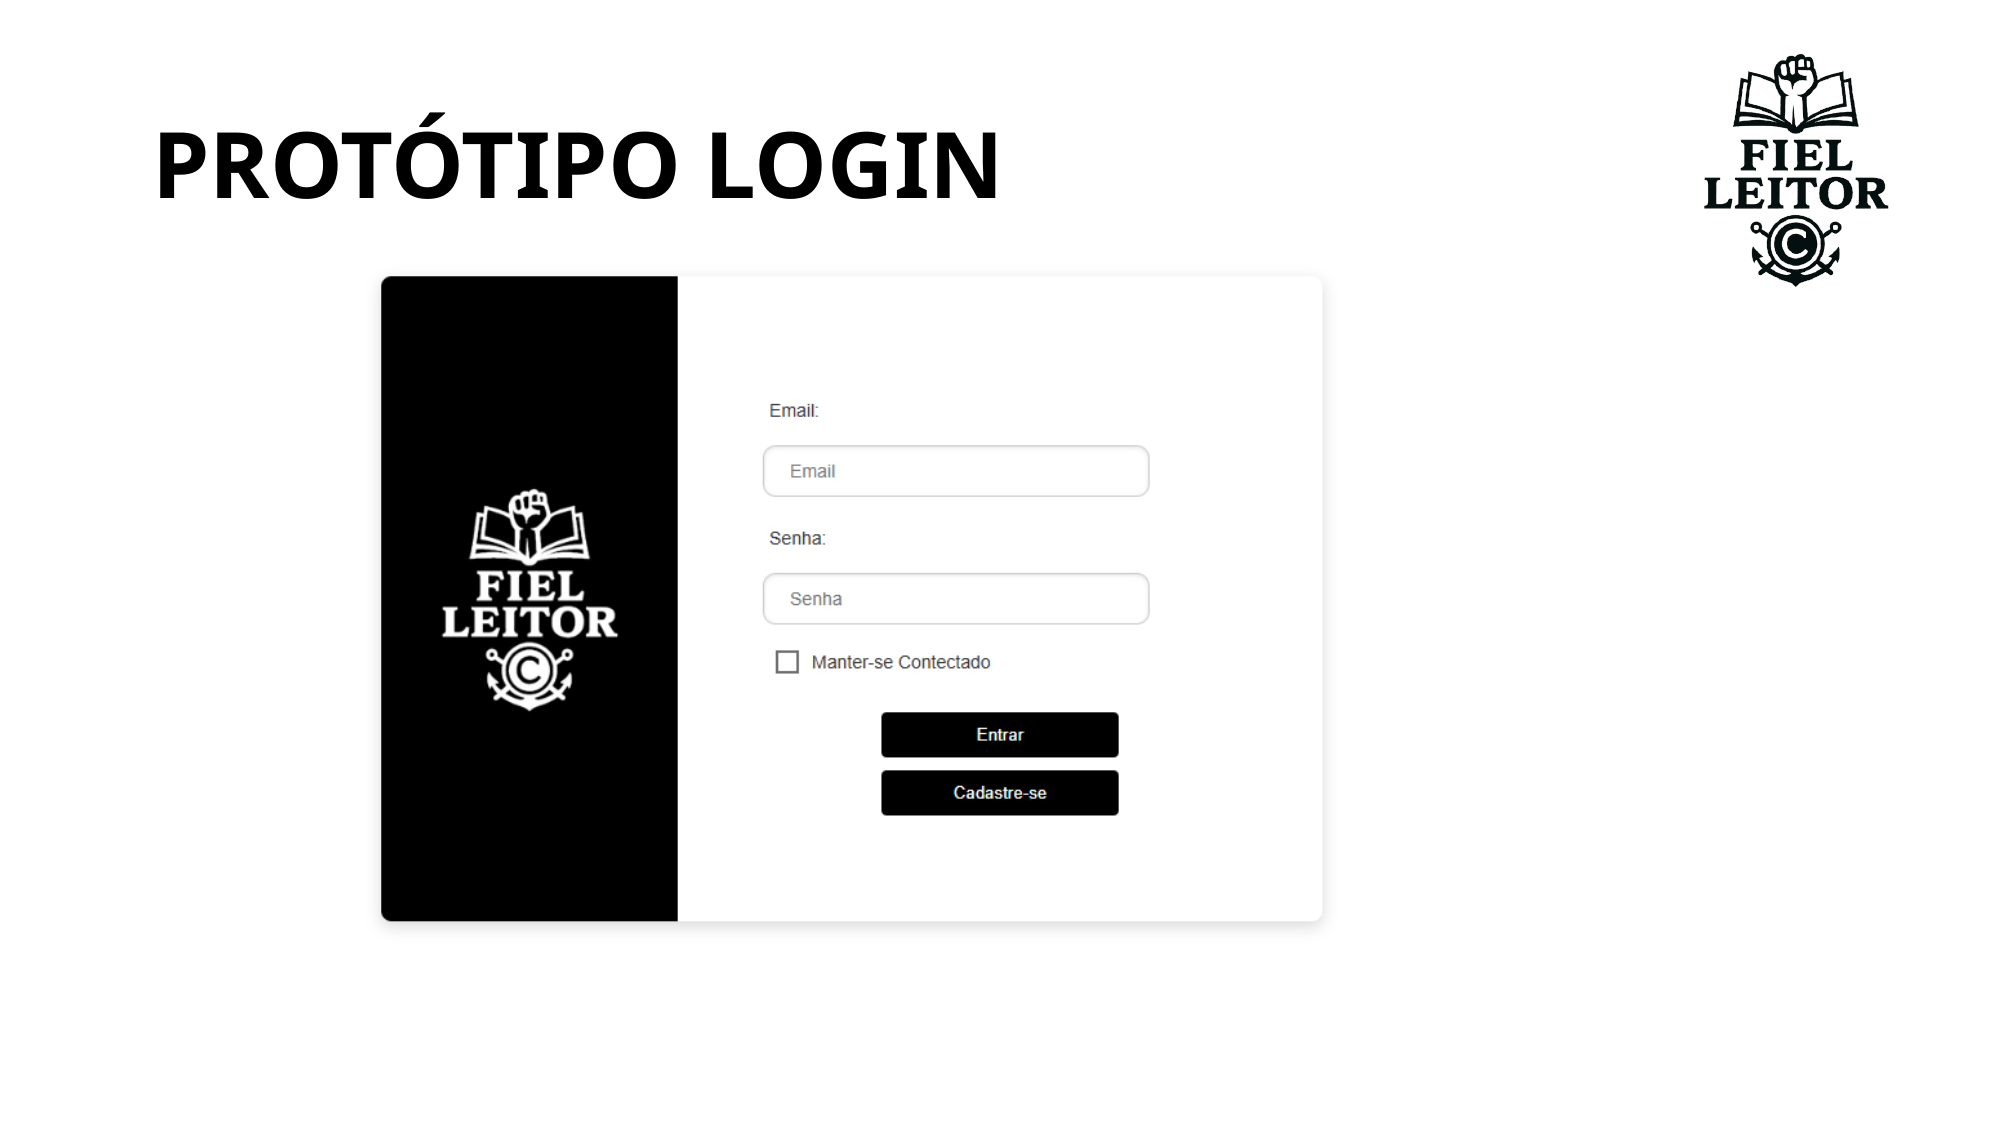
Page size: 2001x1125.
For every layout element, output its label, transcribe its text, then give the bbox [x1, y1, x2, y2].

title PROTÓTIPO LOGIN [137, 59, 1660, 278]
picture [1660, 33, 1931, 304]
picture [362, 248, 1379, 973]
